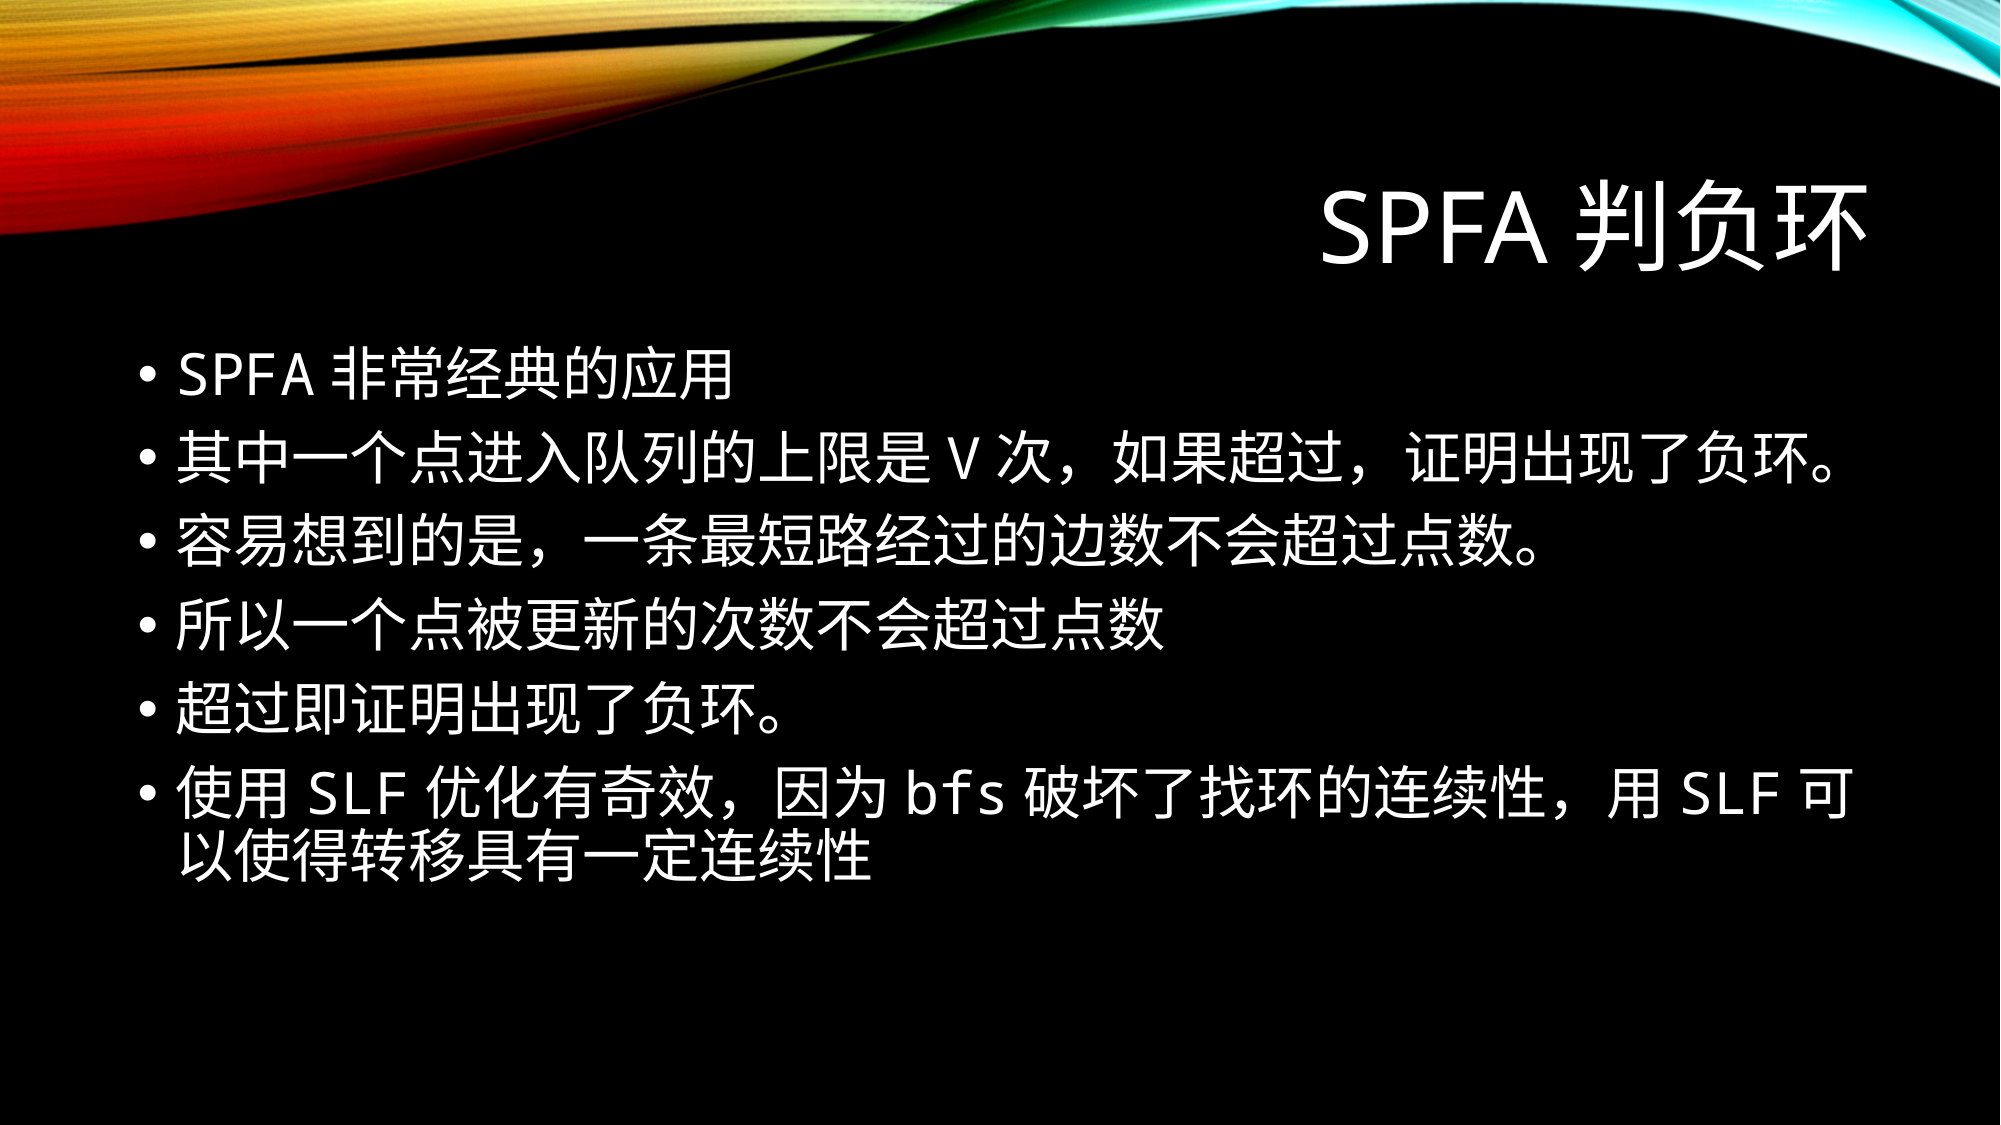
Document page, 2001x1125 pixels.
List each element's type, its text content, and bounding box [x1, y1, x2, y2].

title SPFA判负环 [474, 125, 1888, 337]
picture [0, 0, 2000, 237]
list SPFA非常经典的应用 其中一个点进入队列的上限是V次，如果超过，证明出现了负环。 容易想到的是，一条最短路经过的边数不会超过点数。 所以一个点被更新的次数不会超过点数 超过即证明出现了负环。 使用SLF优化有奇效，因为bfs破坏了找环的连续性，用SLF可以使得转移具有一定连续性 [122, 337, 1888, 1051]
